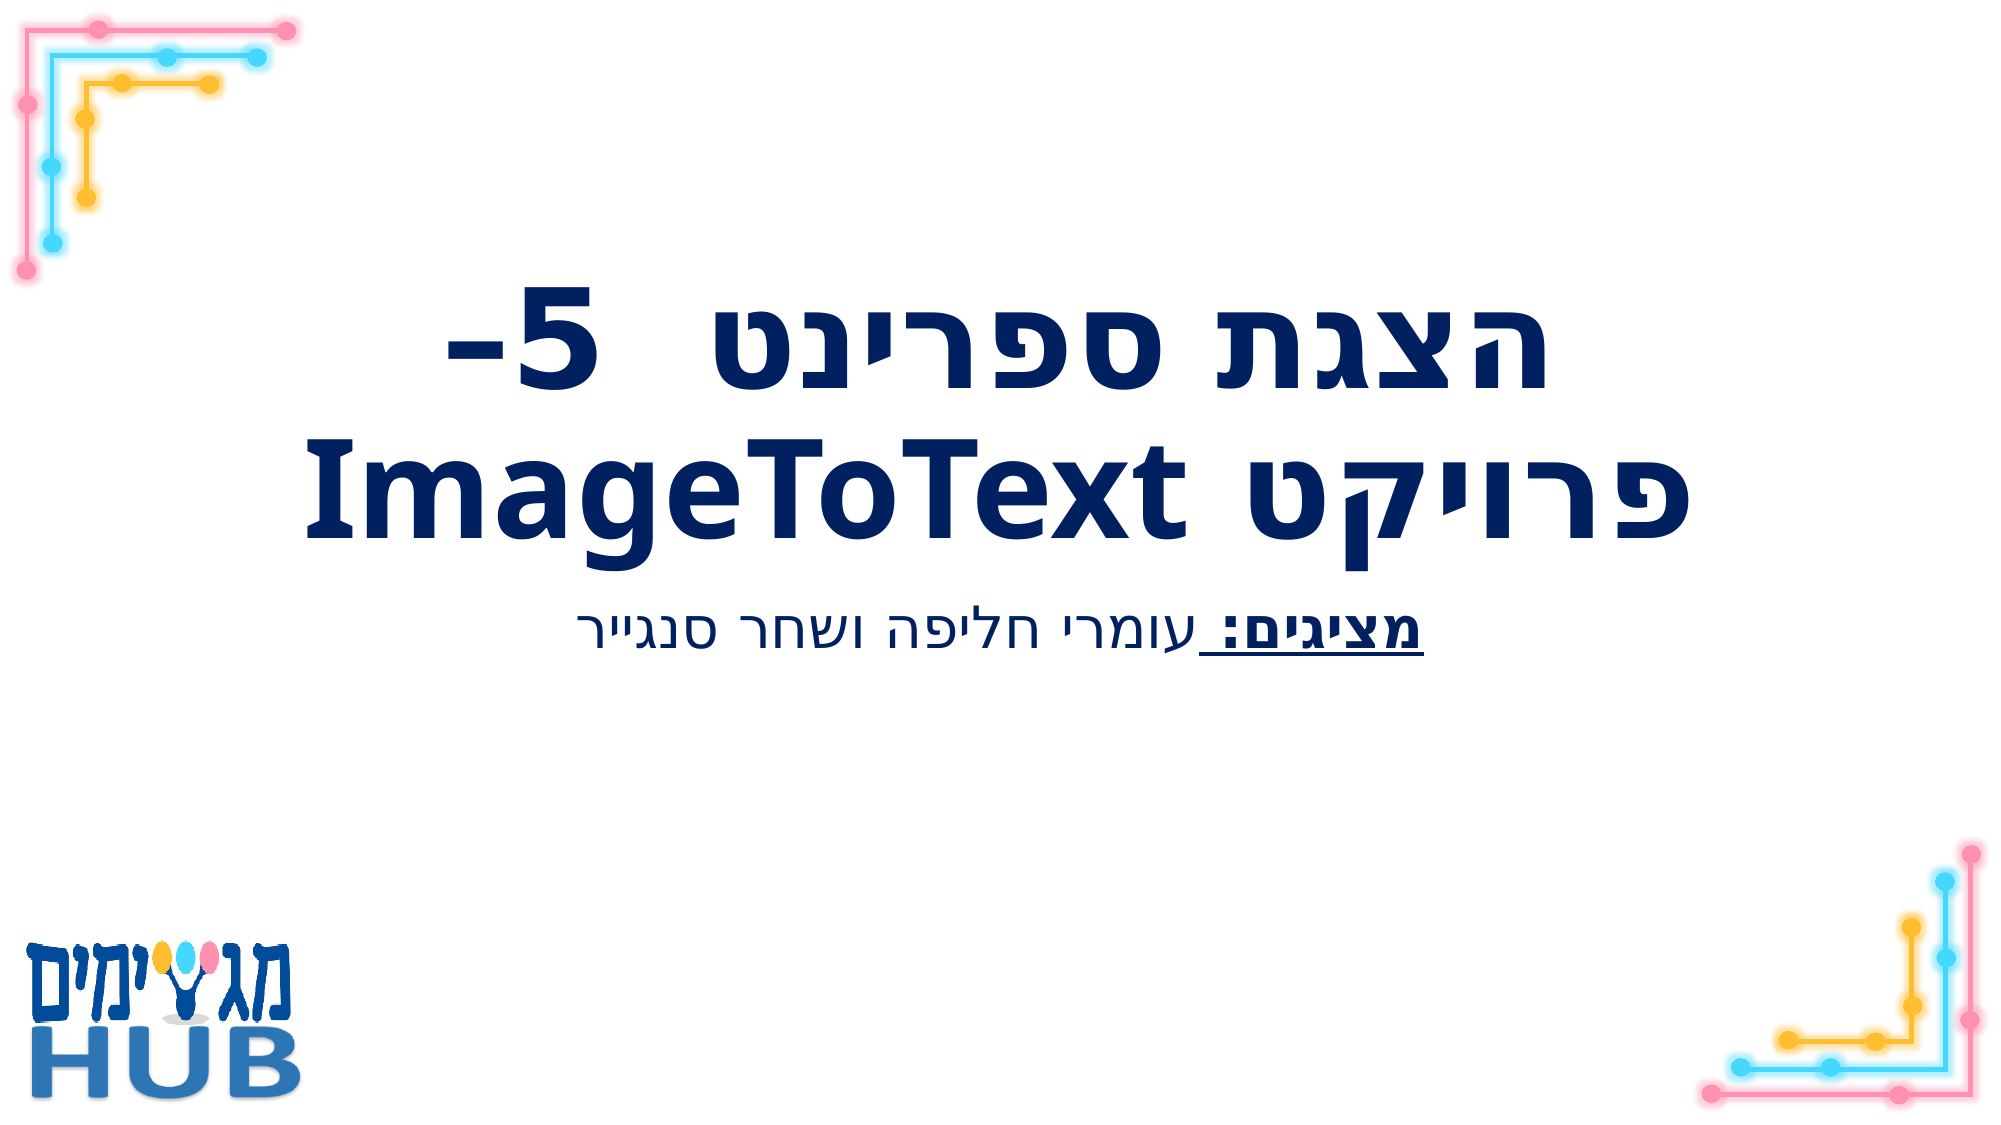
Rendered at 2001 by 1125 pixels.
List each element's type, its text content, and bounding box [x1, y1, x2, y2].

picture [16, 934, 315, 1107]
subtitle מציגים: עומרי חליפה ושחר סנגייר [249, 590, 1750, 863]
title הצגת ספרינט 5– פרויקט ImageToText [249, 184, 1750, 576]
